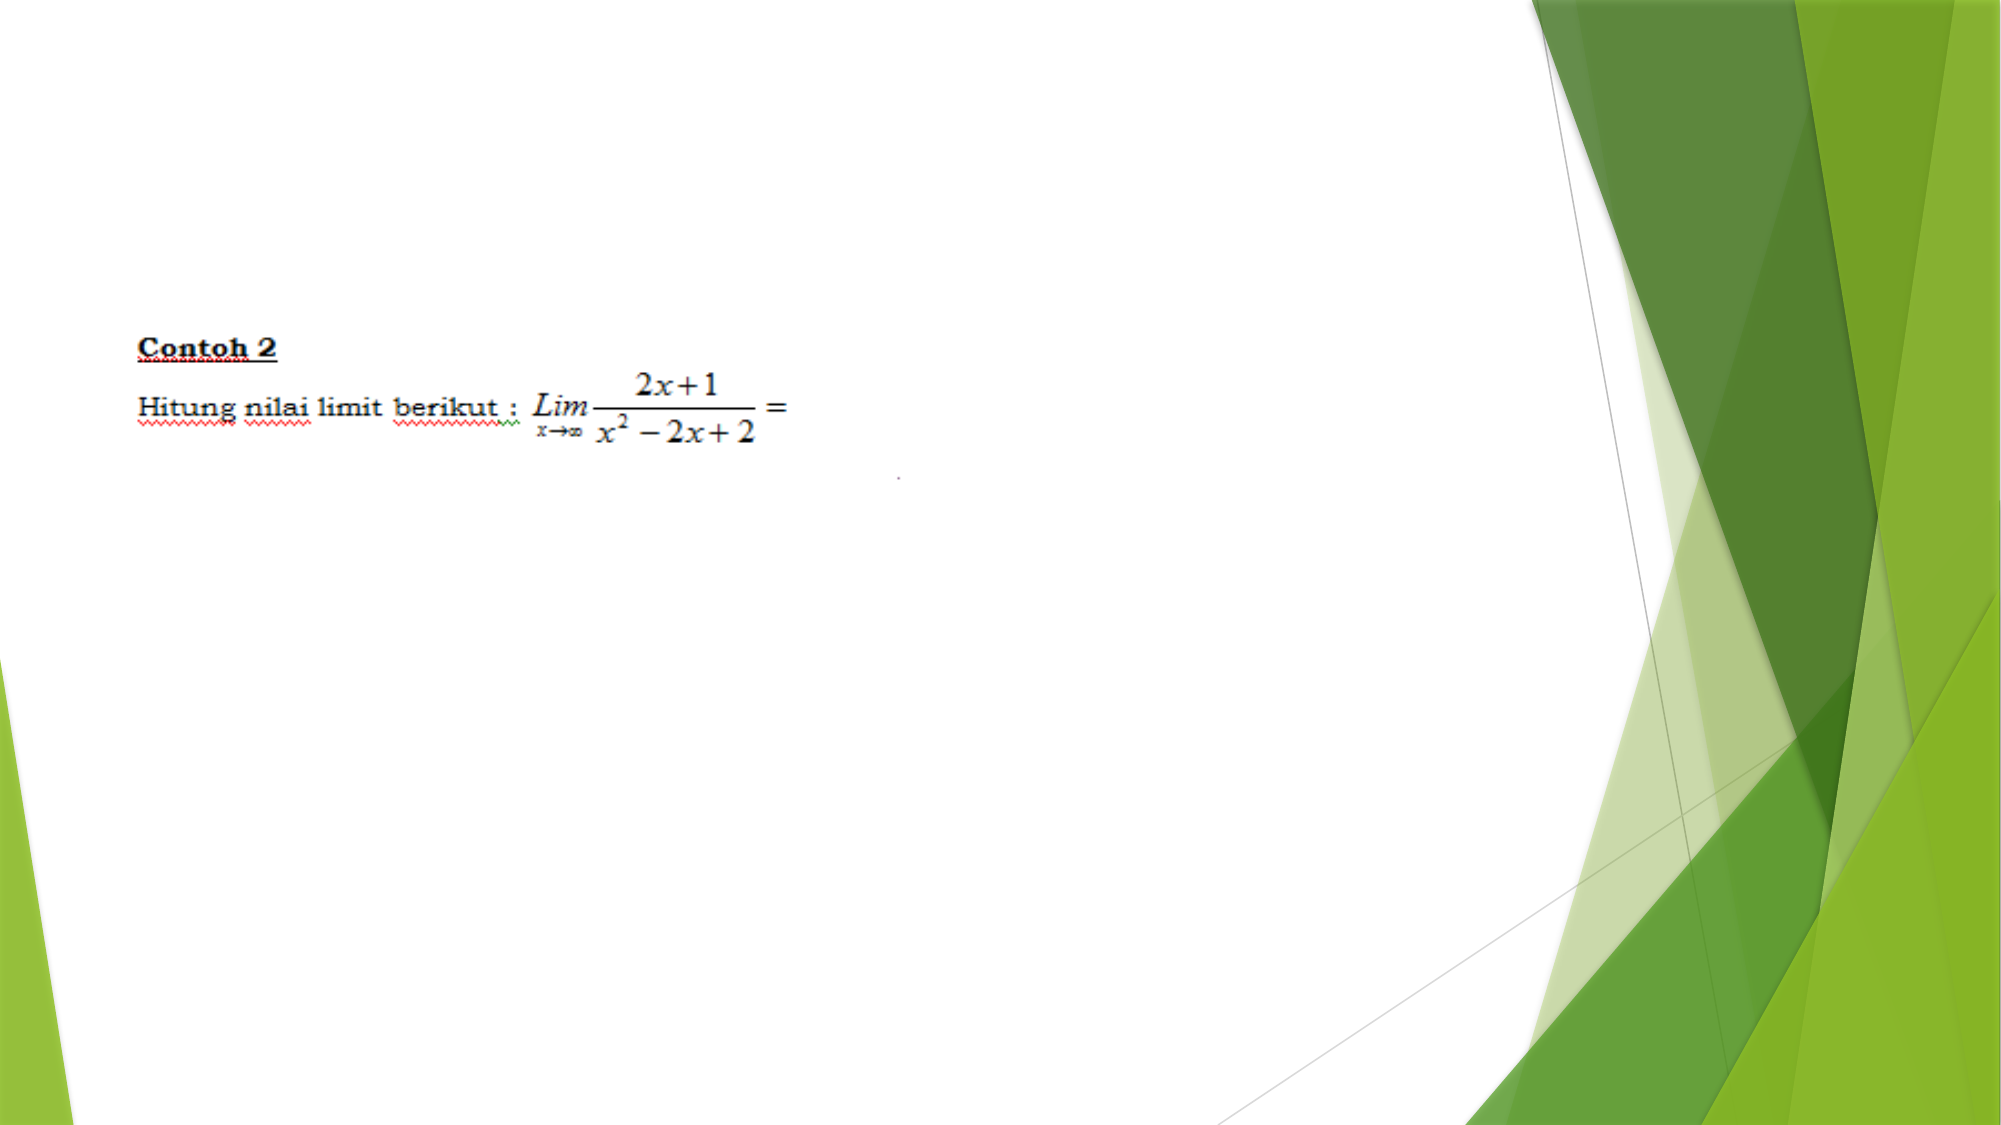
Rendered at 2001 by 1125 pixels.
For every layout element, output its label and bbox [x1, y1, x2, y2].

list [68, 306, 1559, 482]
